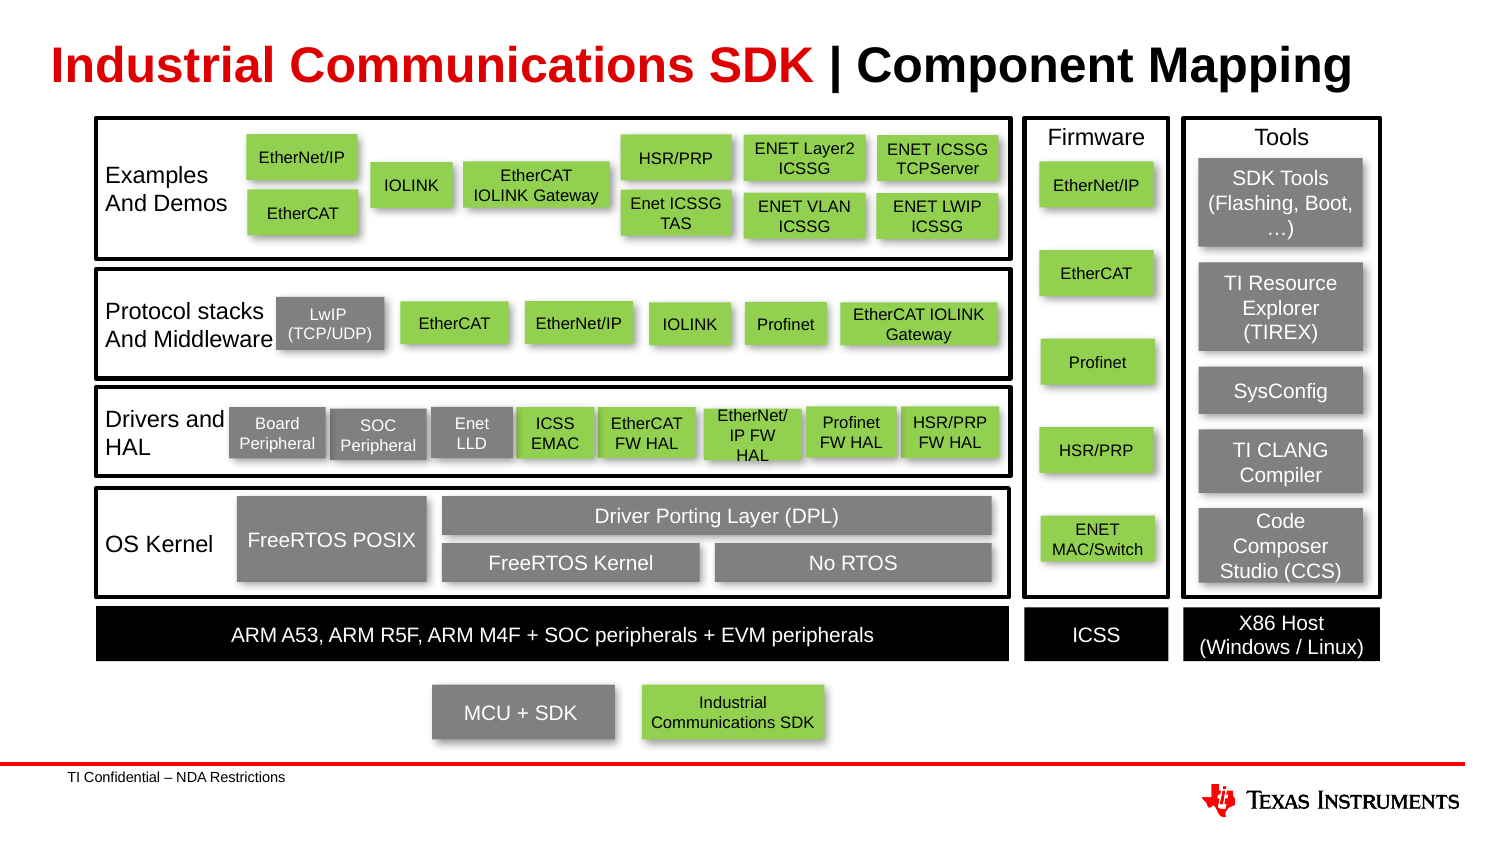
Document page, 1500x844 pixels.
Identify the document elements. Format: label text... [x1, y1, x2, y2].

text_box SysConfig [1197, 365, 1365, 416]
text_box TI CLANG Compiler [1197, 427, 1365, 495]
text_box X86 Host (Windows / Linux) [1181, 605, 1382, 663]
text_box HSR/PRP [1037, 425, 1156, 475]
text_box ICSS [1022, 605, 1170, 663]
text_box Enet ICSSG TAS [618, 187, 734, 238]
text_box EtherCAT [245, 187, 361, 238]
text_box ENET ICSSG TCPServer [875, 133, 1000, 183]
text_box EtherCAT IOLINK Gateway [838, 300, 999, 347]
text_box EtherNet/IP FW HAL [702, 407, 804, 462]
text_box HSR/PRP FW HAL [903, 404, 1001, 460]
text_box EtherCAT [398, 299, 511, 346]
text_box FreeRTOS POSIX [235, 494, 429, 584]
text_box ENET MAC/Switch [1039, 514, 1157, 564]
title Industrial Communications SDK | Component Mapping [37, 17, 1426, 119]
text_box ENET VLAN ICSSG [741, 191, 868, 241]
text_box HSR/PRP [618, 132, 734, 183]
text_box LwIP (TCP/UDP) [274, 295, 386, 352]
text_box EtherNet/IP [523, 299, 635, 346]
text_box Firmware [1022, 116, 1170, 599]
text_box MCU + SDK [430, 682, 617, 742]
text_box Board Peripheral [227, 405, 328, 461]
text_box SDK Tools (Flashing, Boot, …) [1196, 156, 1365, 249]
text_box Industrial Communications SDK [640, 682, 827, 742]
text_box Protocol stacks And Middleware [94, 267, 1013, 381]
picture [1202, 784, 1459, 817]
text_box EtherCAT IOLINK Gateway [461, 159, 612, 210]
text_box IOLINK [647, 300, 733, 347]
text_box EtherNet/IP [1037, 159, 1156, 210]
text_box ICSS EMAC [520, 405, 596, 461]
text_box ENET Layer2 ICSSG [741, 133, 868, 183]
text_box OS Kernel [94, 486, 1011, 599]
text_box Profinet FW HAL [804, 404, 899, 459]
text_box TI Resource Explorer (TIREX) [1197, 260, 1365, 353]
text_box ENET LWIP ICSSG [874, 191, 1001, 241]
text_box Code Composer Studio (CCS) [1197, 506, 1365, 585]
text_box Tools [1181, 116, 1382, 599]
text_box Drivers and HAL [94, 385, 1013, 478]
text_box No RTOS [713, 541, 994, 584]
text_box Examples And Demos [94, 116, 1013, 261]
text_box ARM A53, ARM R5F, ARM M4F + SOC peripherals + EVM peripherals [94, 604, 1011, 663]
text_box EtherCAT [1037, 248, 1156, 298]
text_box Profinet [1039, 337, 1157, 387]
text_box IOLINK [368, 160, 455, 210]
text_box Profinet [743, 300, 829, 347]
text_box Enet LLD [429, 405, 515, 460]
text_box Driver Porting Layer (DPL) [440, 494, 994, 537]
text_box EtherCAT FW HAL [602, 405, 698, 460]
text_box FreeRTOS Kernel [440, 541, 702, 584]
